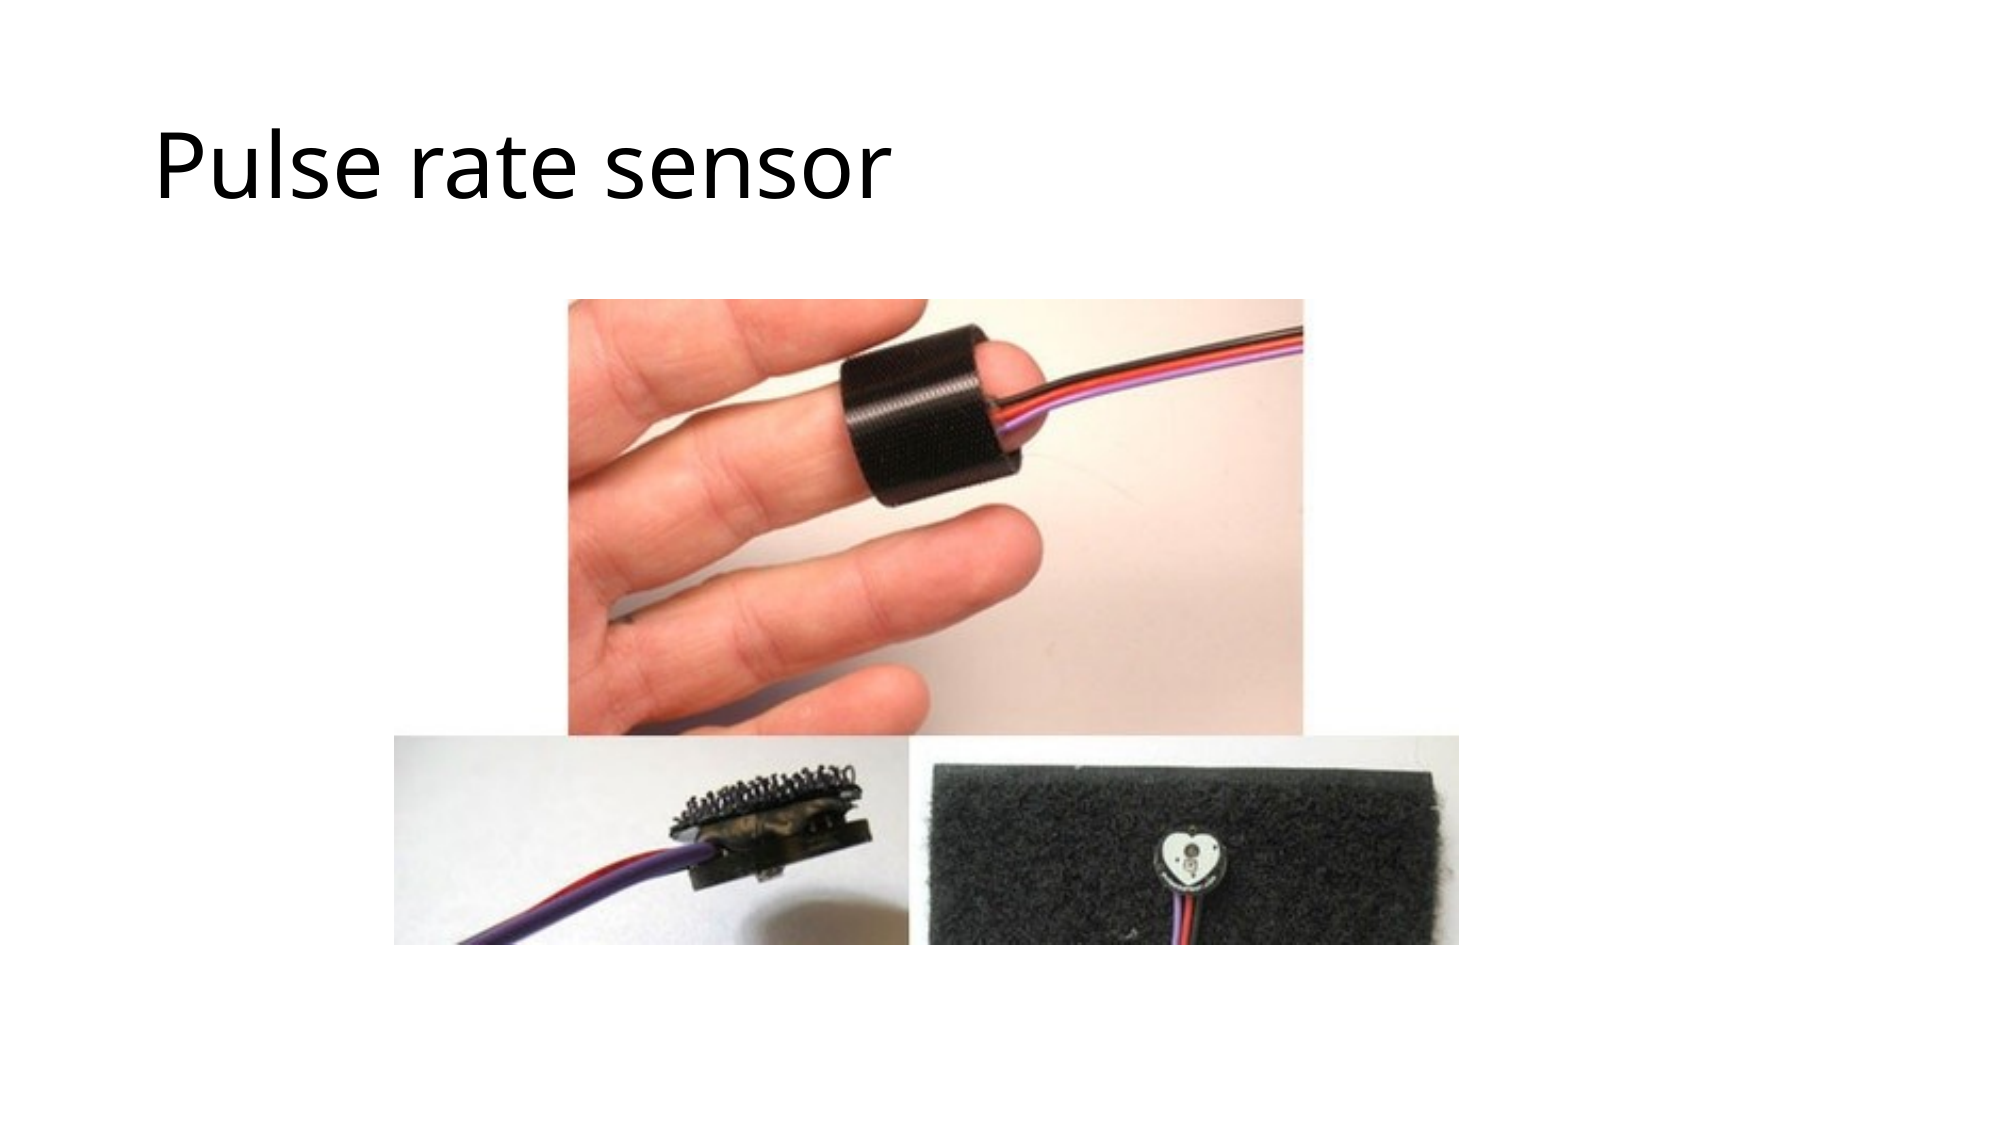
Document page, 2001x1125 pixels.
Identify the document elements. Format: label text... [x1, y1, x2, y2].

picture [394, 299, 1459, 945]
title Pulse rate sensor [137, 59, 1863, 278]
